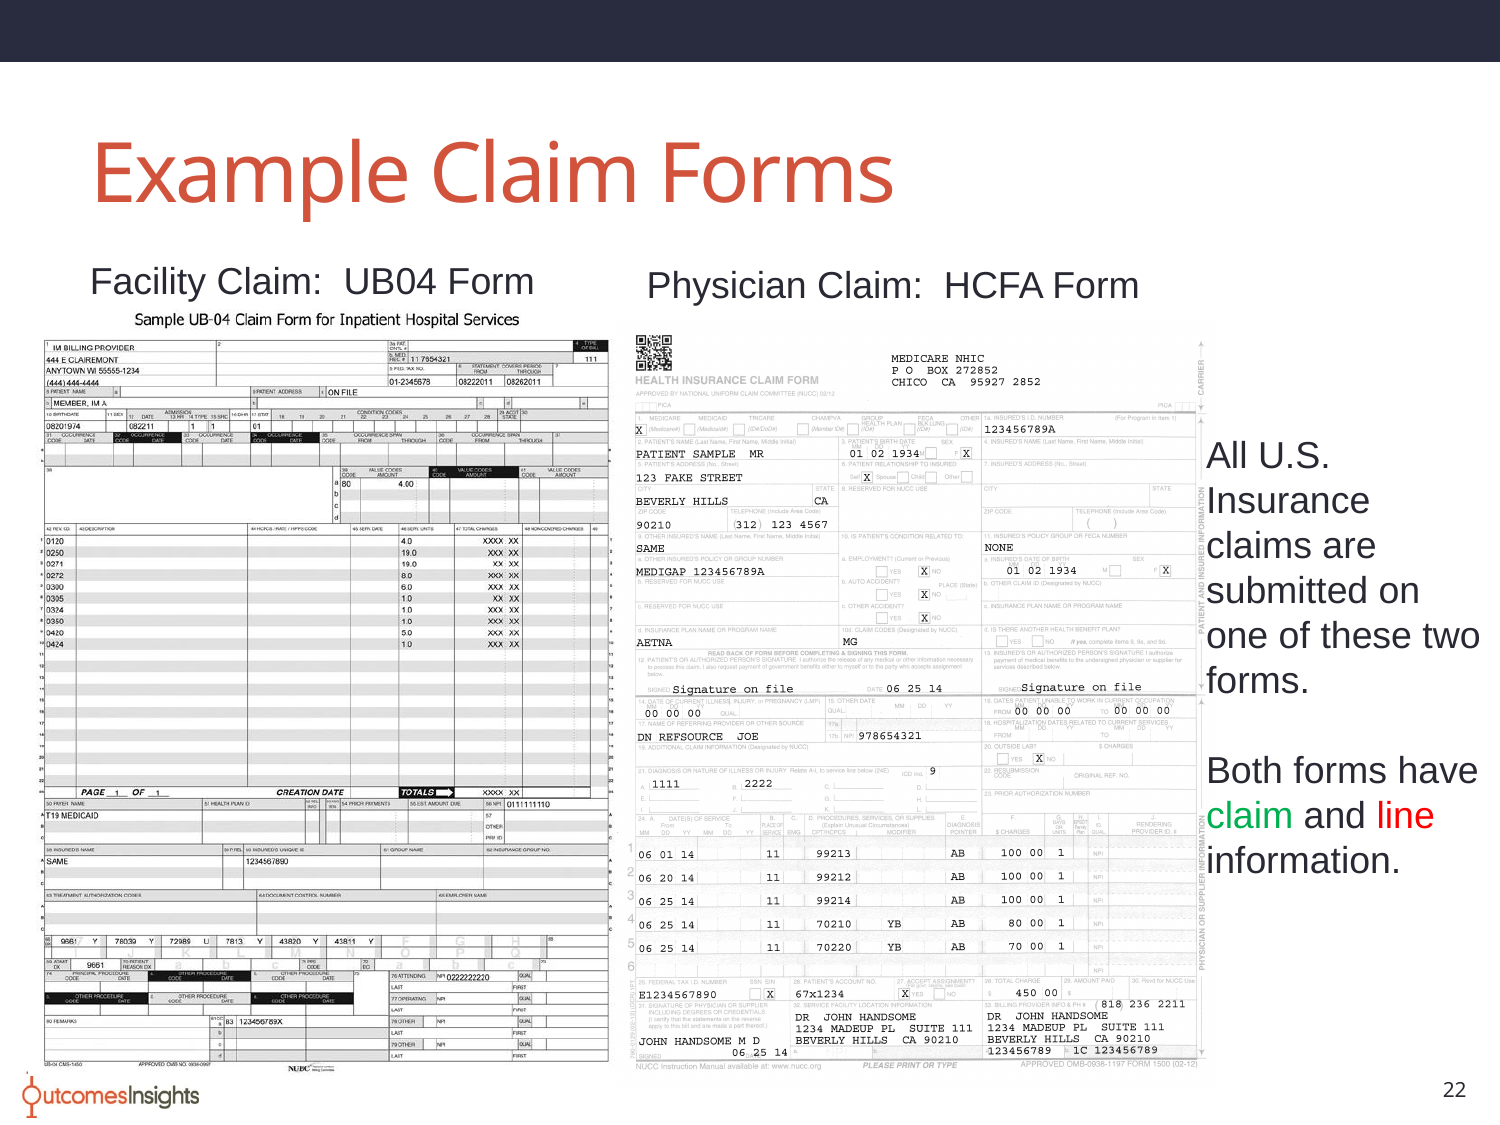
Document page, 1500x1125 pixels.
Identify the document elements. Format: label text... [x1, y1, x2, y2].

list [28, 301, 617, 1076]
text_box All U.S. Insurance claims are submitted on one of these two forms. Both forms have claim and line information. [1226, 423, 1500, 888]
text_box Facility Claim: UB04 Form [75, 249, 590, 298]
picture [20, 1071, 199, 1118]
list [616, 314, 1218, 1089]
text_box Physician Claim: HCFA Form [631, 253, 1192, 311]
title Example Claim Forms [75, 87, 1425, 250]
